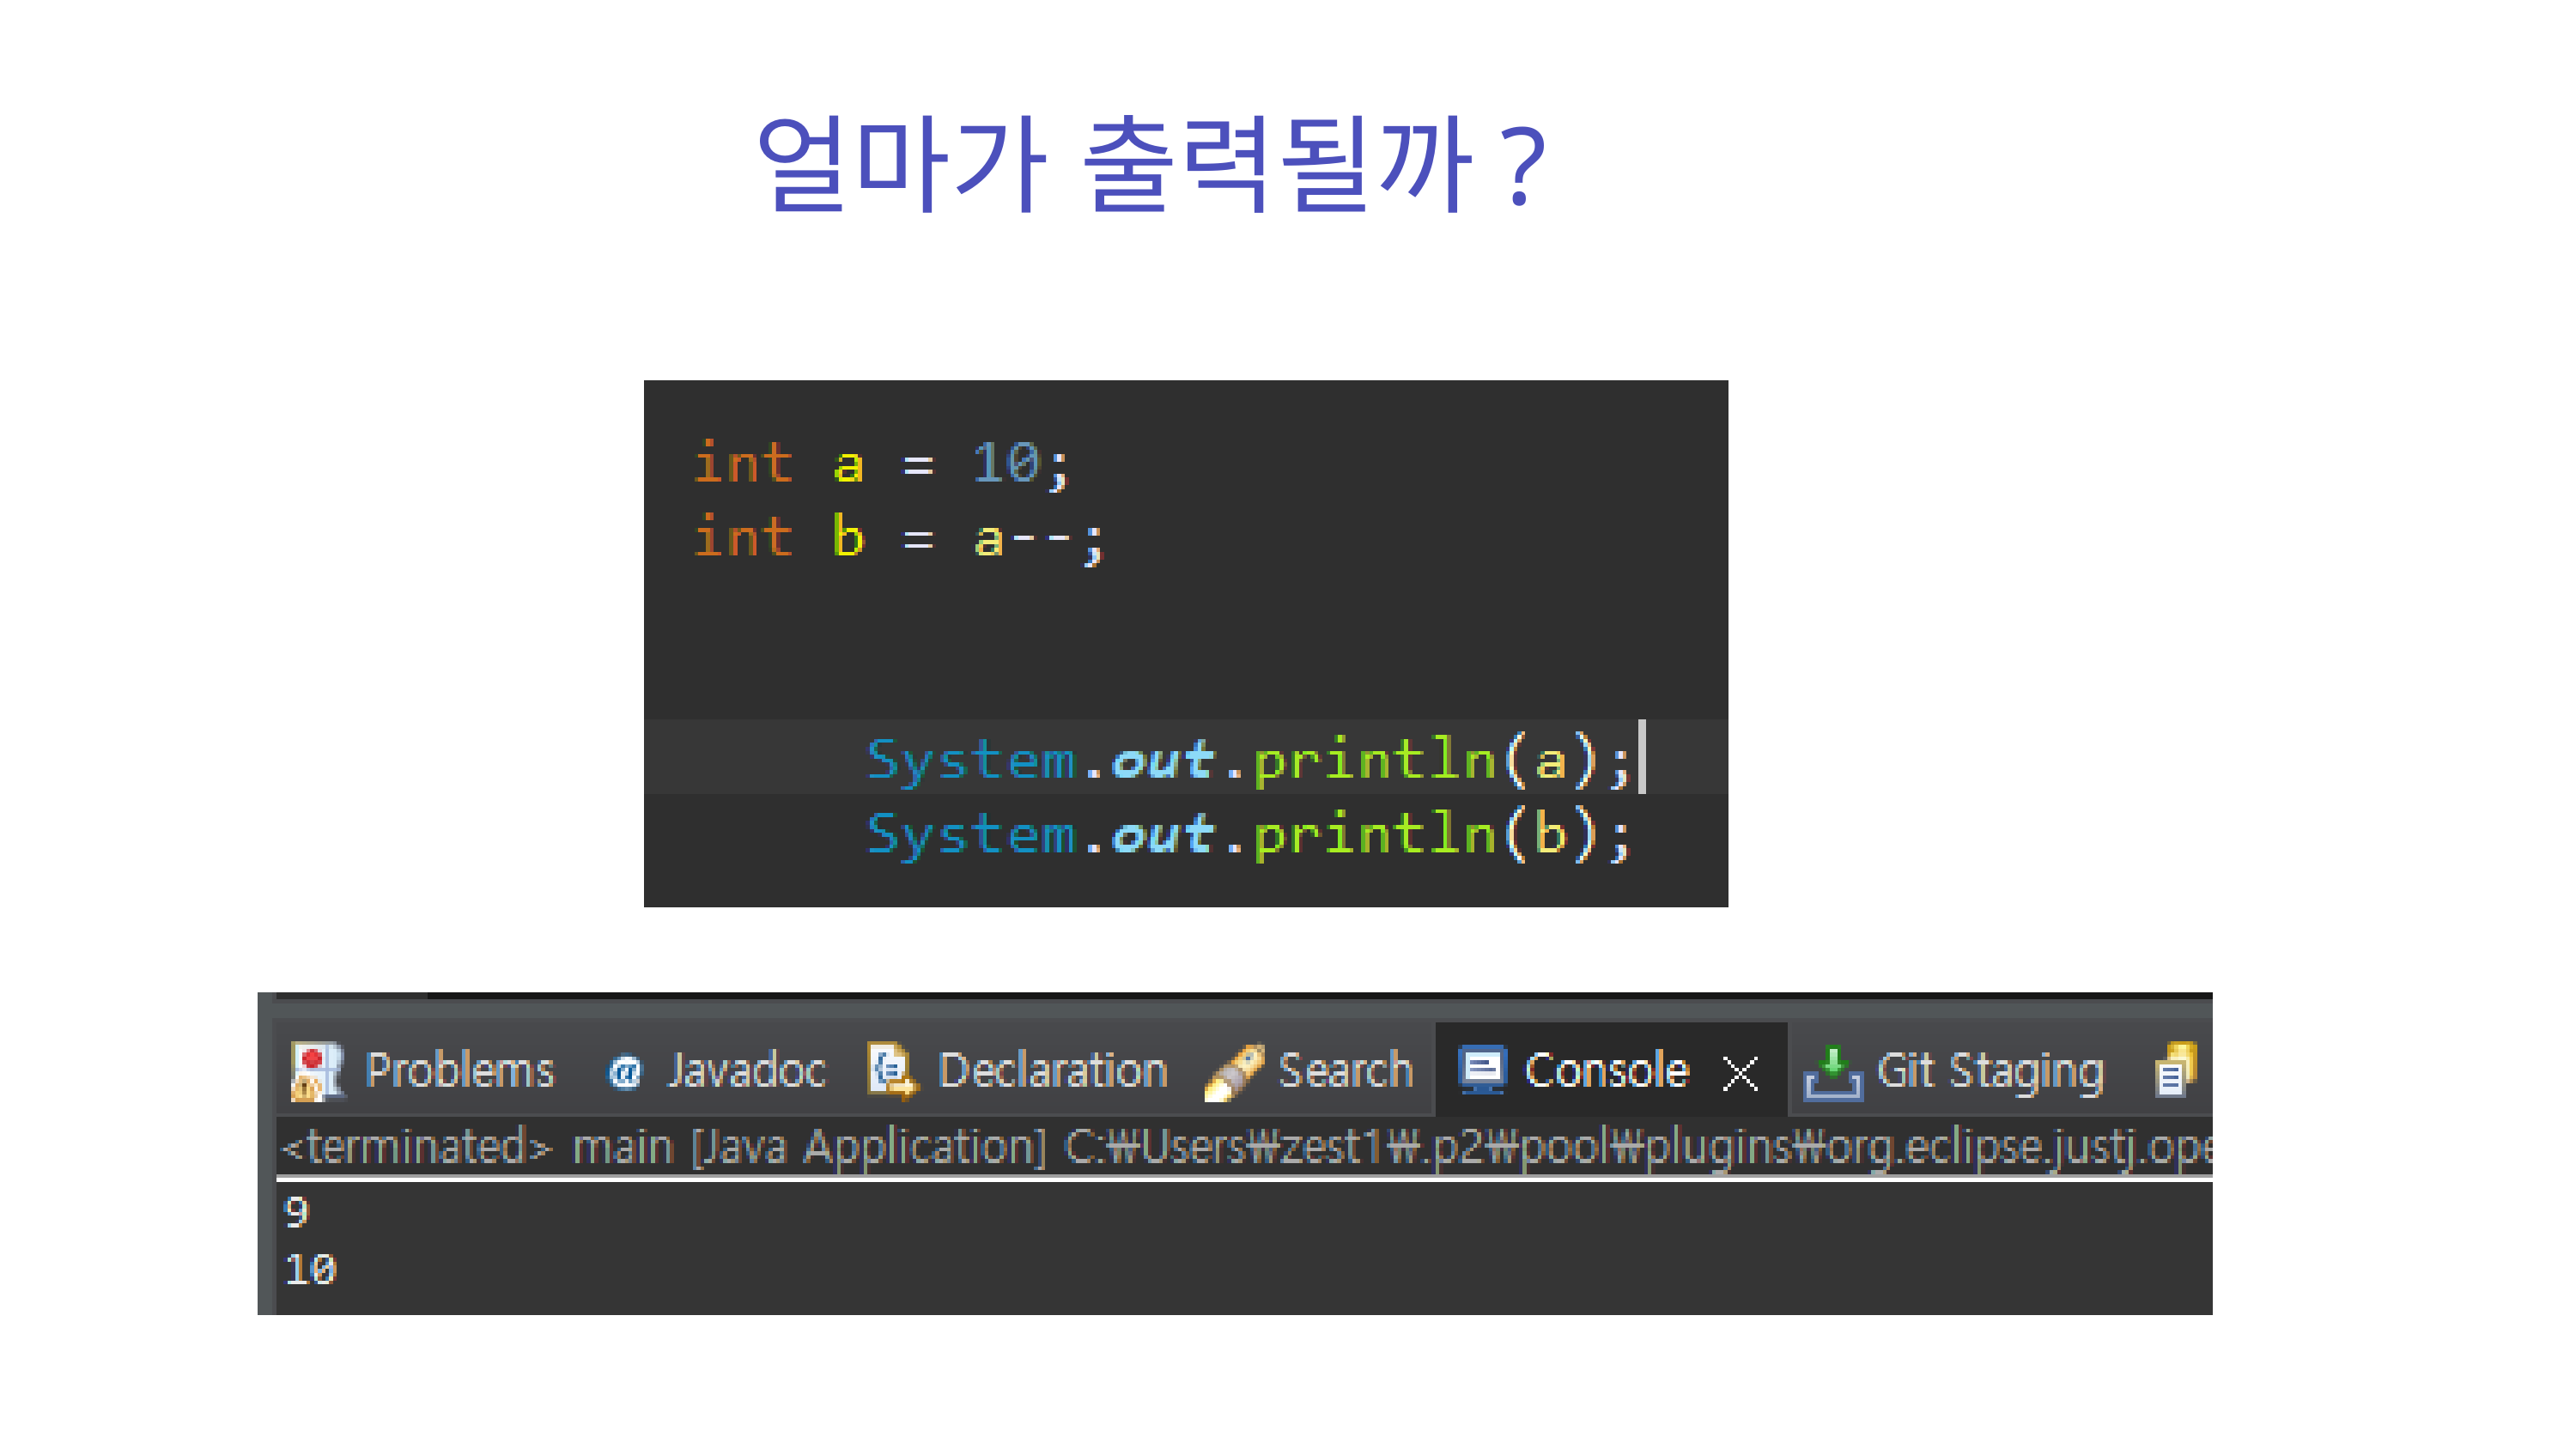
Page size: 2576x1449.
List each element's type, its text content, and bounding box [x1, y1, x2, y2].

text_box 얼마가 출력될까? [740, 91, 1728, 233]
picture [257, 991, 2213, 1315]
picture [643, 380, 1728, 907]
